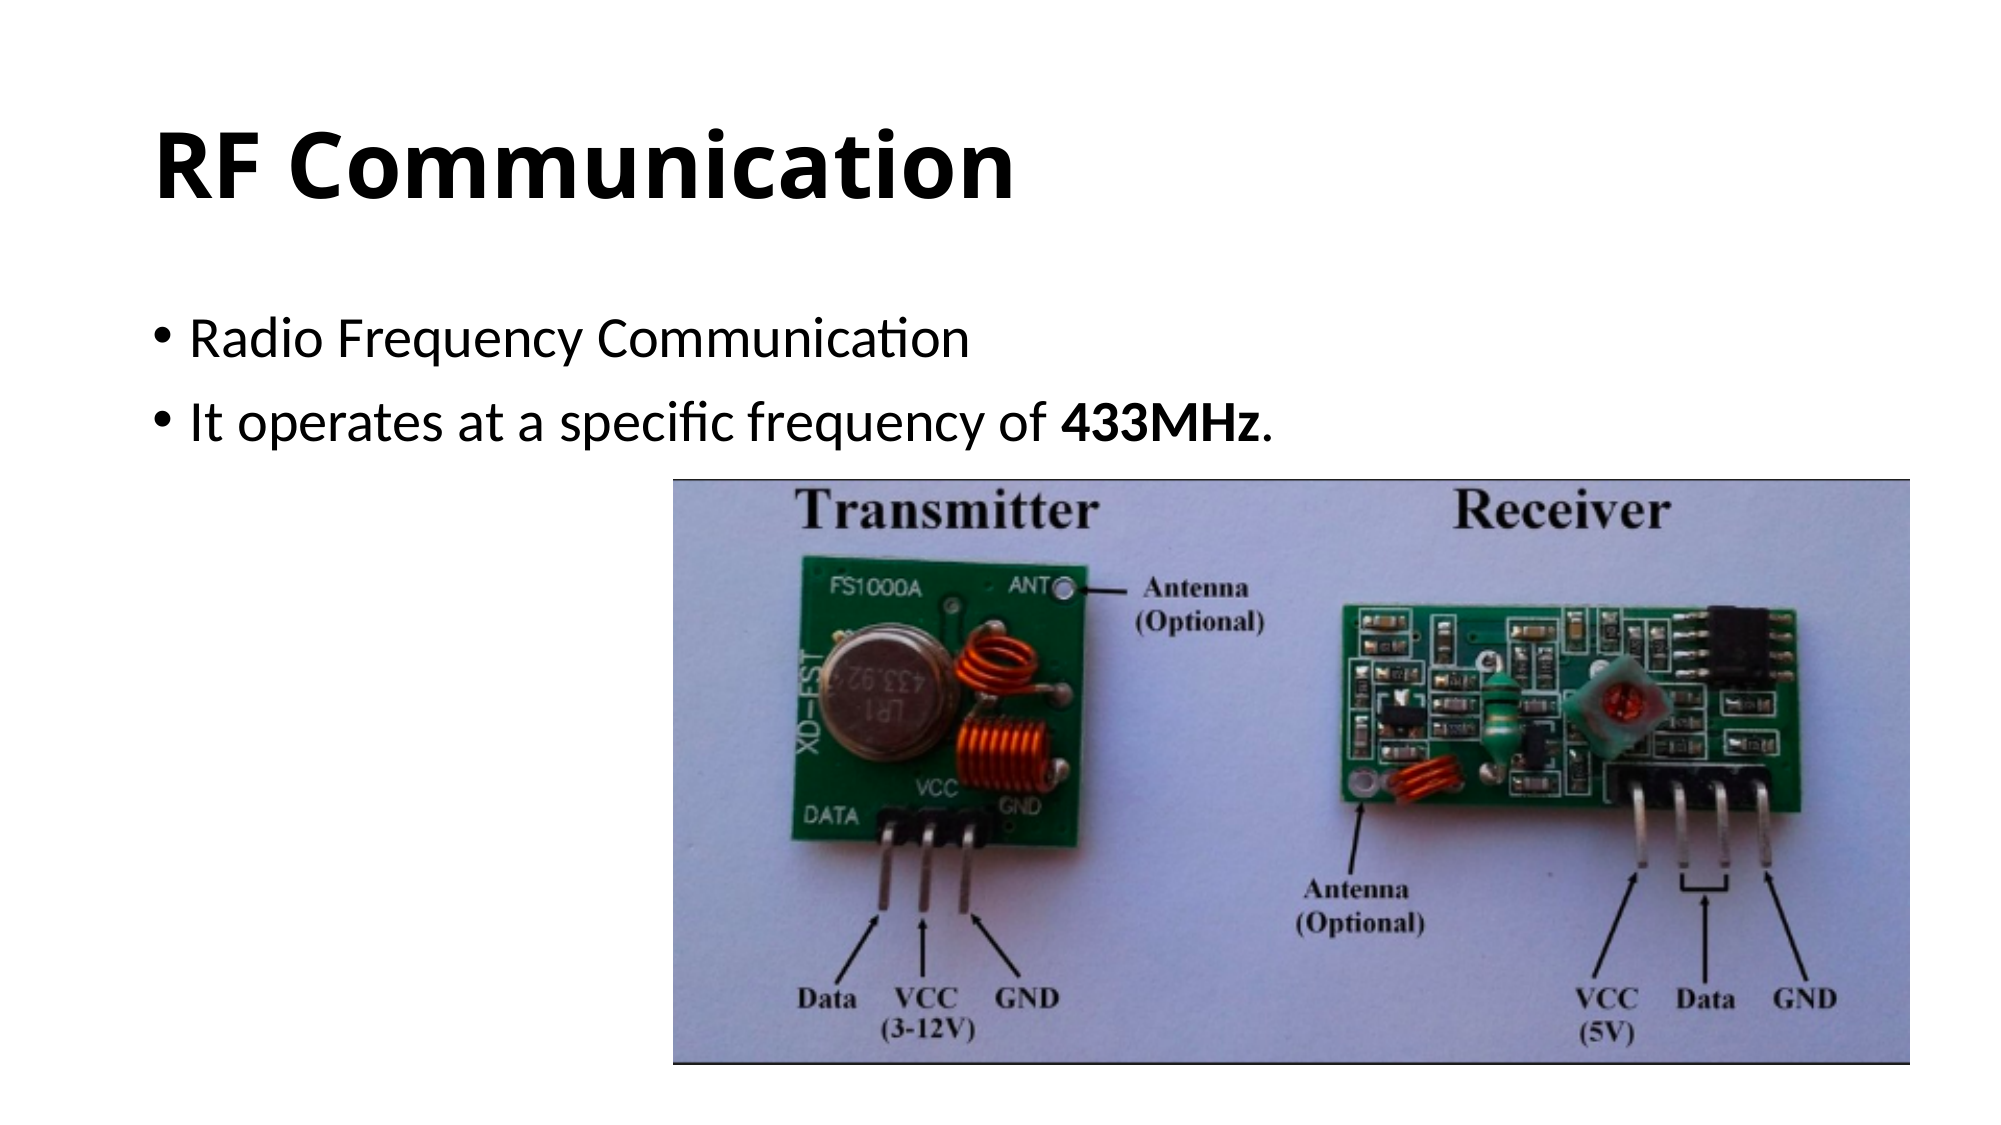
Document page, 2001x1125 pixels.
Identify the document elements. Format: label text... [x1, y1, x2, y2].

list Radio Frequency Communication It operates at a specific frequency of 433MHz. [137, 299, 1863, 1014]
title RF Communication [137, 59, 1863, 278]
picture [673, 479, 1910, 1065]
